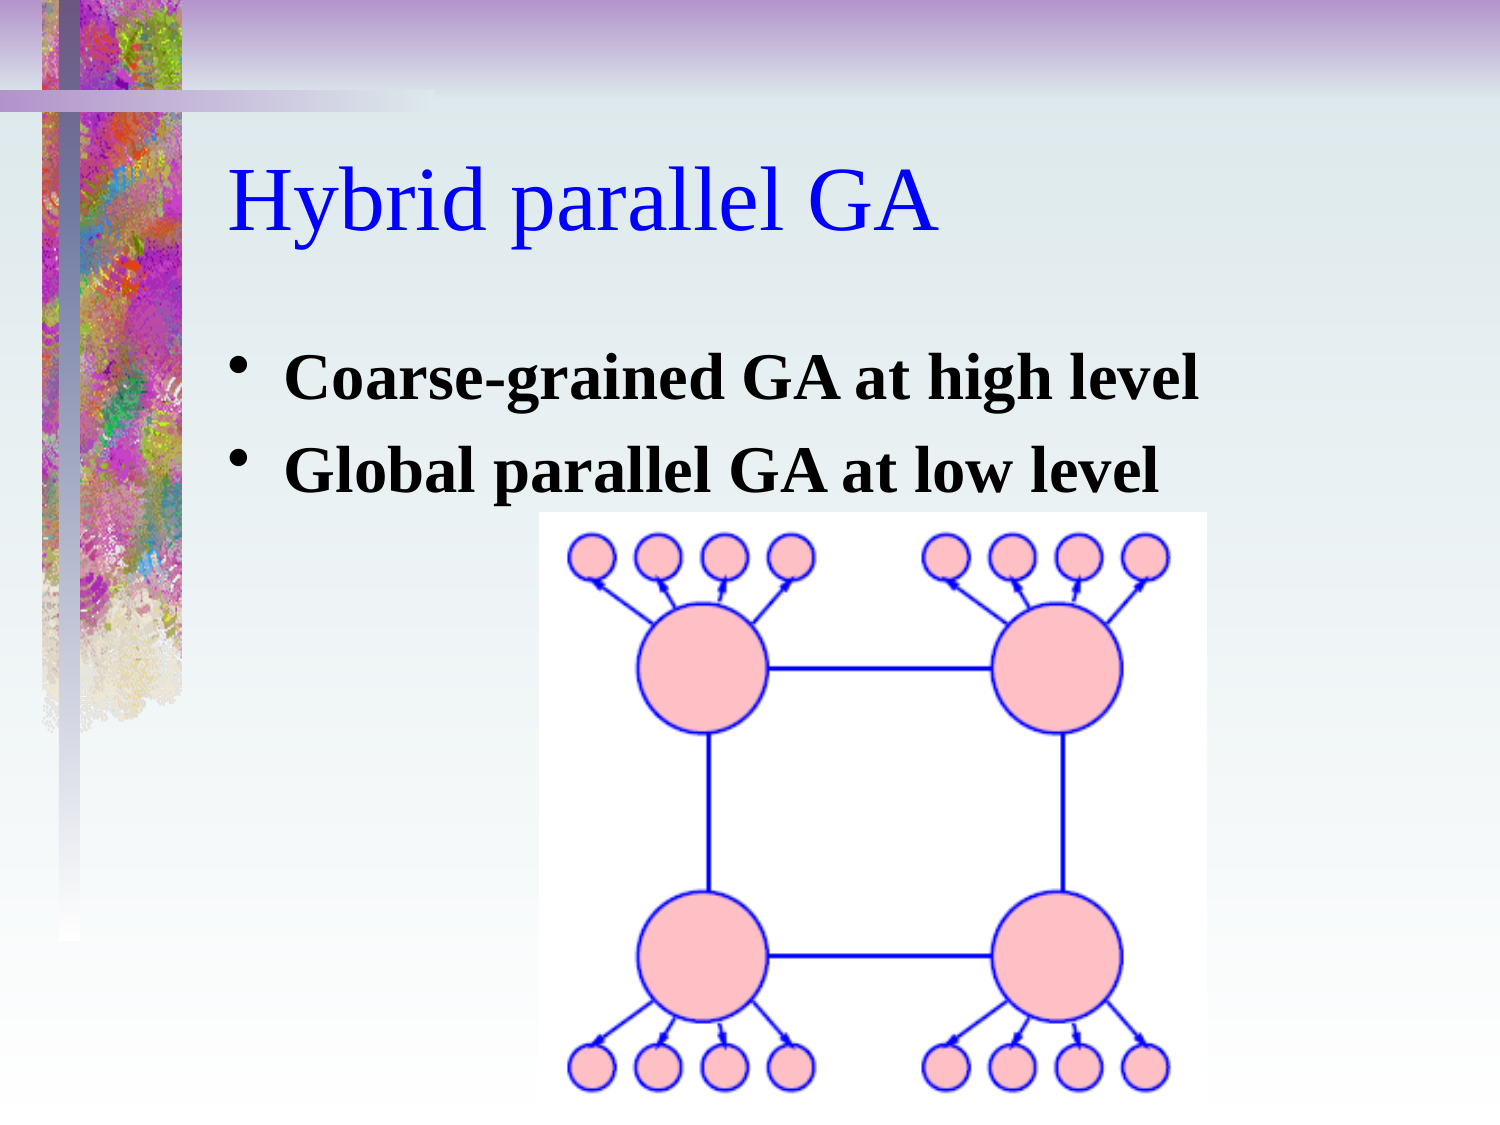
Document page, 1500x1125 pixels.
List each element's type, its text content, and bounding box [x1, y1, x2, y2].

list Coarse-grained GA at high level Global parallel GA at low level [212, 324, 1488, 1001]
picture [80, 0, 182, 90]
picture [42, 0, 59, 90]
picture [538, 512, 1208, 1116]
picture [80, 111, 182, 821]
picture [42, 111, 59, 821]
title Hybrid parallel GA [212, 99, 1488, 288]
